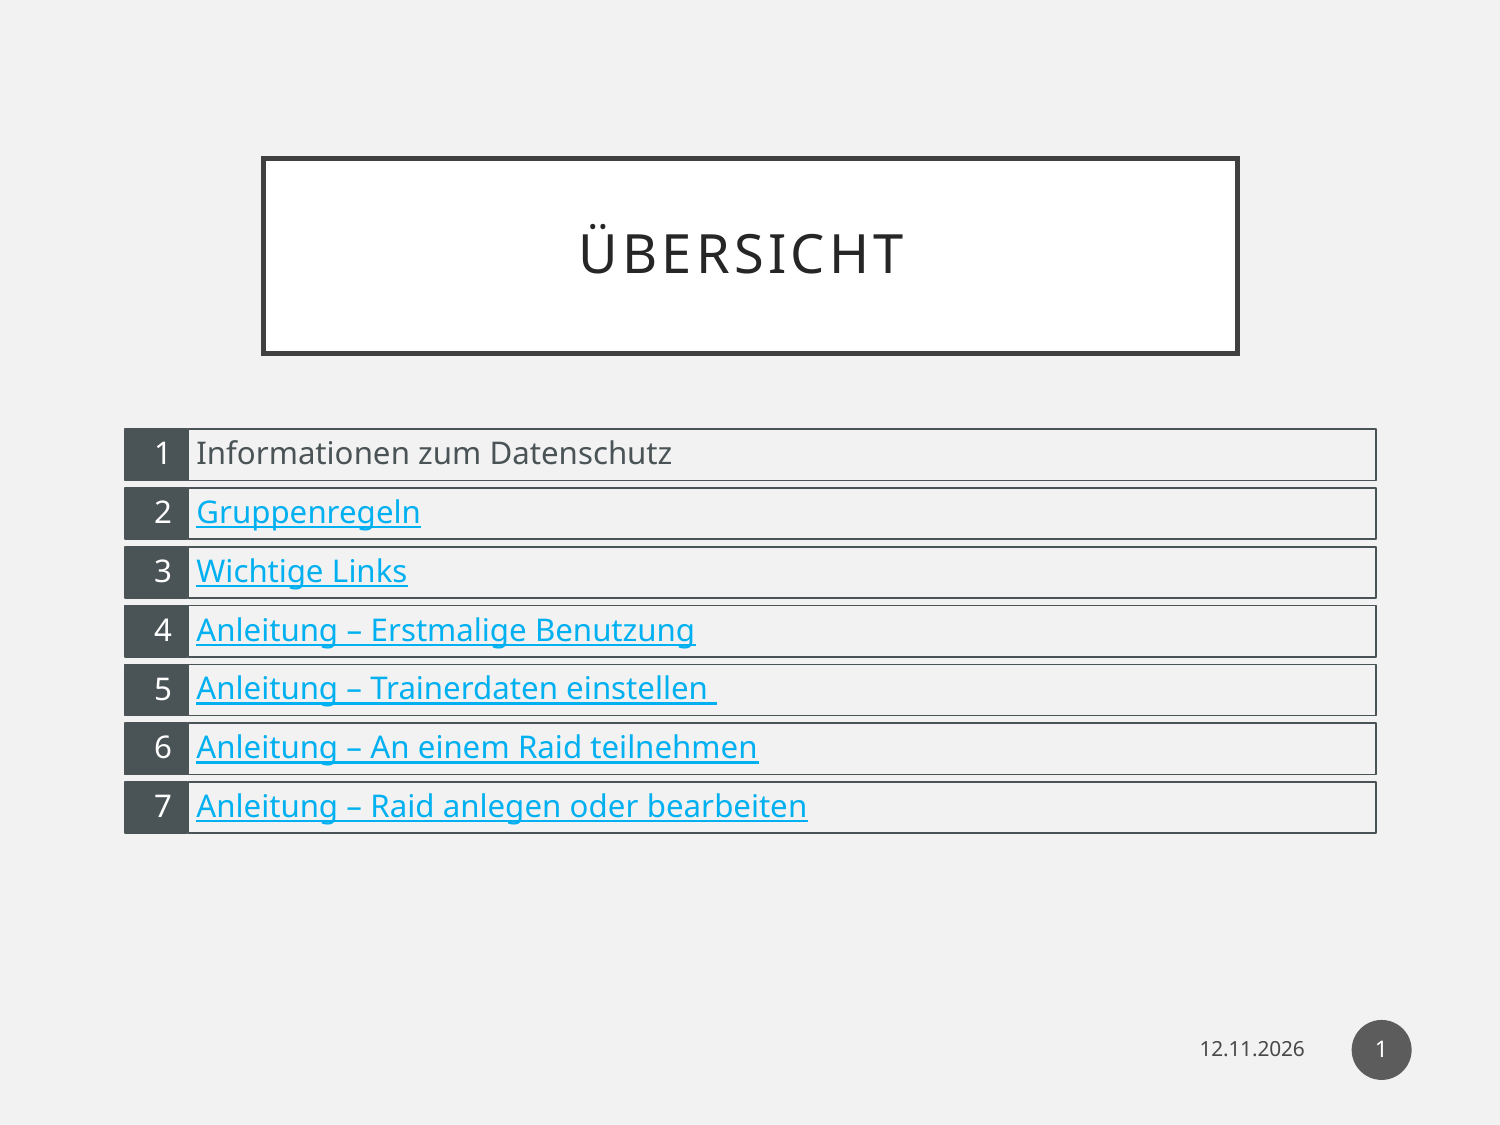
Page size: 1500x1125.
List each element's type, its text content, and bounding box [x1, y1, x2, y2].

slide_number 1 [1351, 1019, 1412, 1080]
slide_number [980, 1023, 1320, 1077]
title Übersicht [261, 156, 1240, 356]
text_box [124, 429, 1376, 834]
